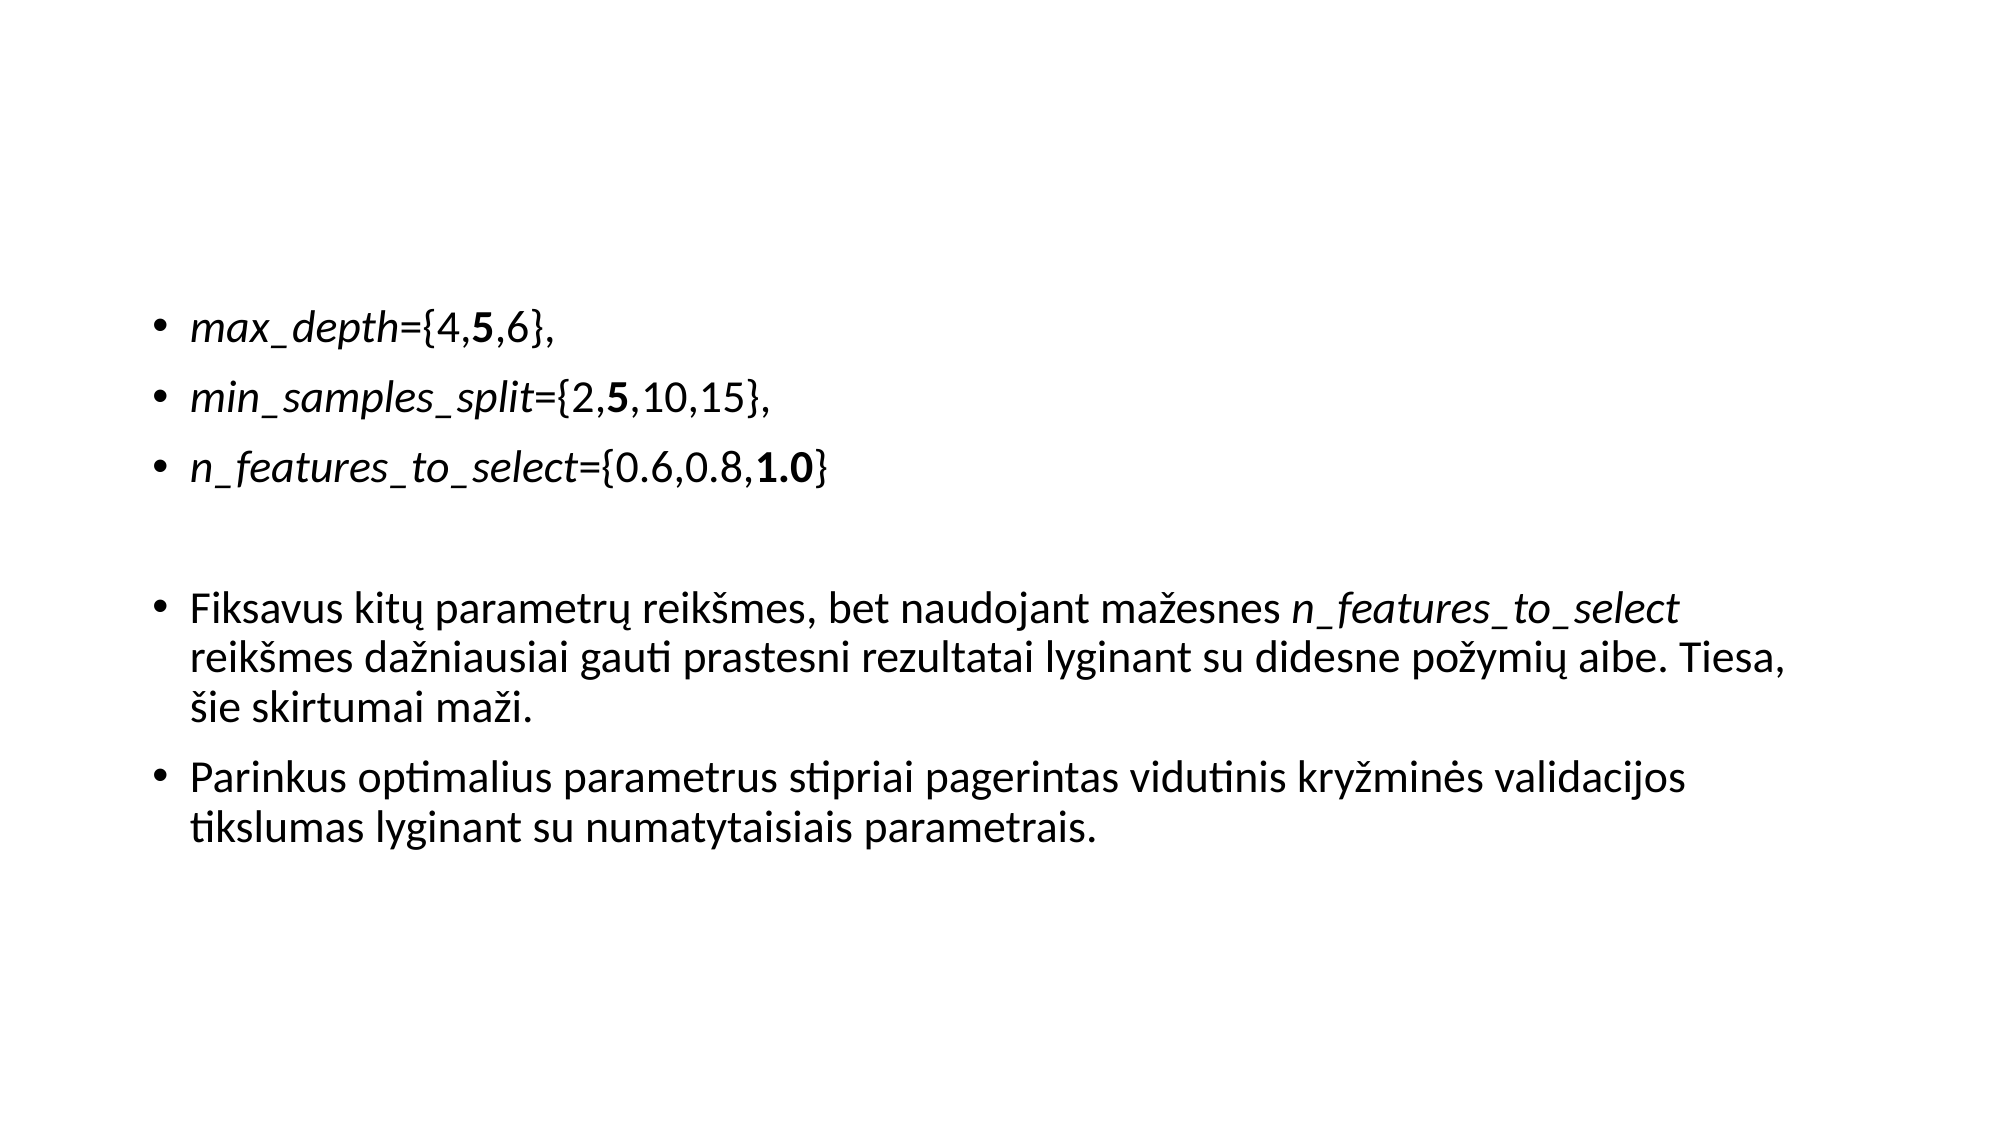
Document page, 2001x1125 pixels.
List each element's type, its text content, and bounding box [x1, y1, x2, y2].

list max_depth={4,5,6}, min_samples_split={2,5,10,15}, n_features_to_select={0.6,0.8,1.0} Fiksavus kitų parametrų reikšmes, bet naudojant mažesnes n_features_to_select reikšmes dažniausiai gauti prastesni rezultatai lyginant su didesne požymių aibe. Tiesa, šie skirtumai maži. Parinkus optimalius parametrus stipriai pagerintas vidutinis kryžminės validacijos tikslumas lyginant su numatytaisiais parametrais. [137, 219, 1863, 934]
